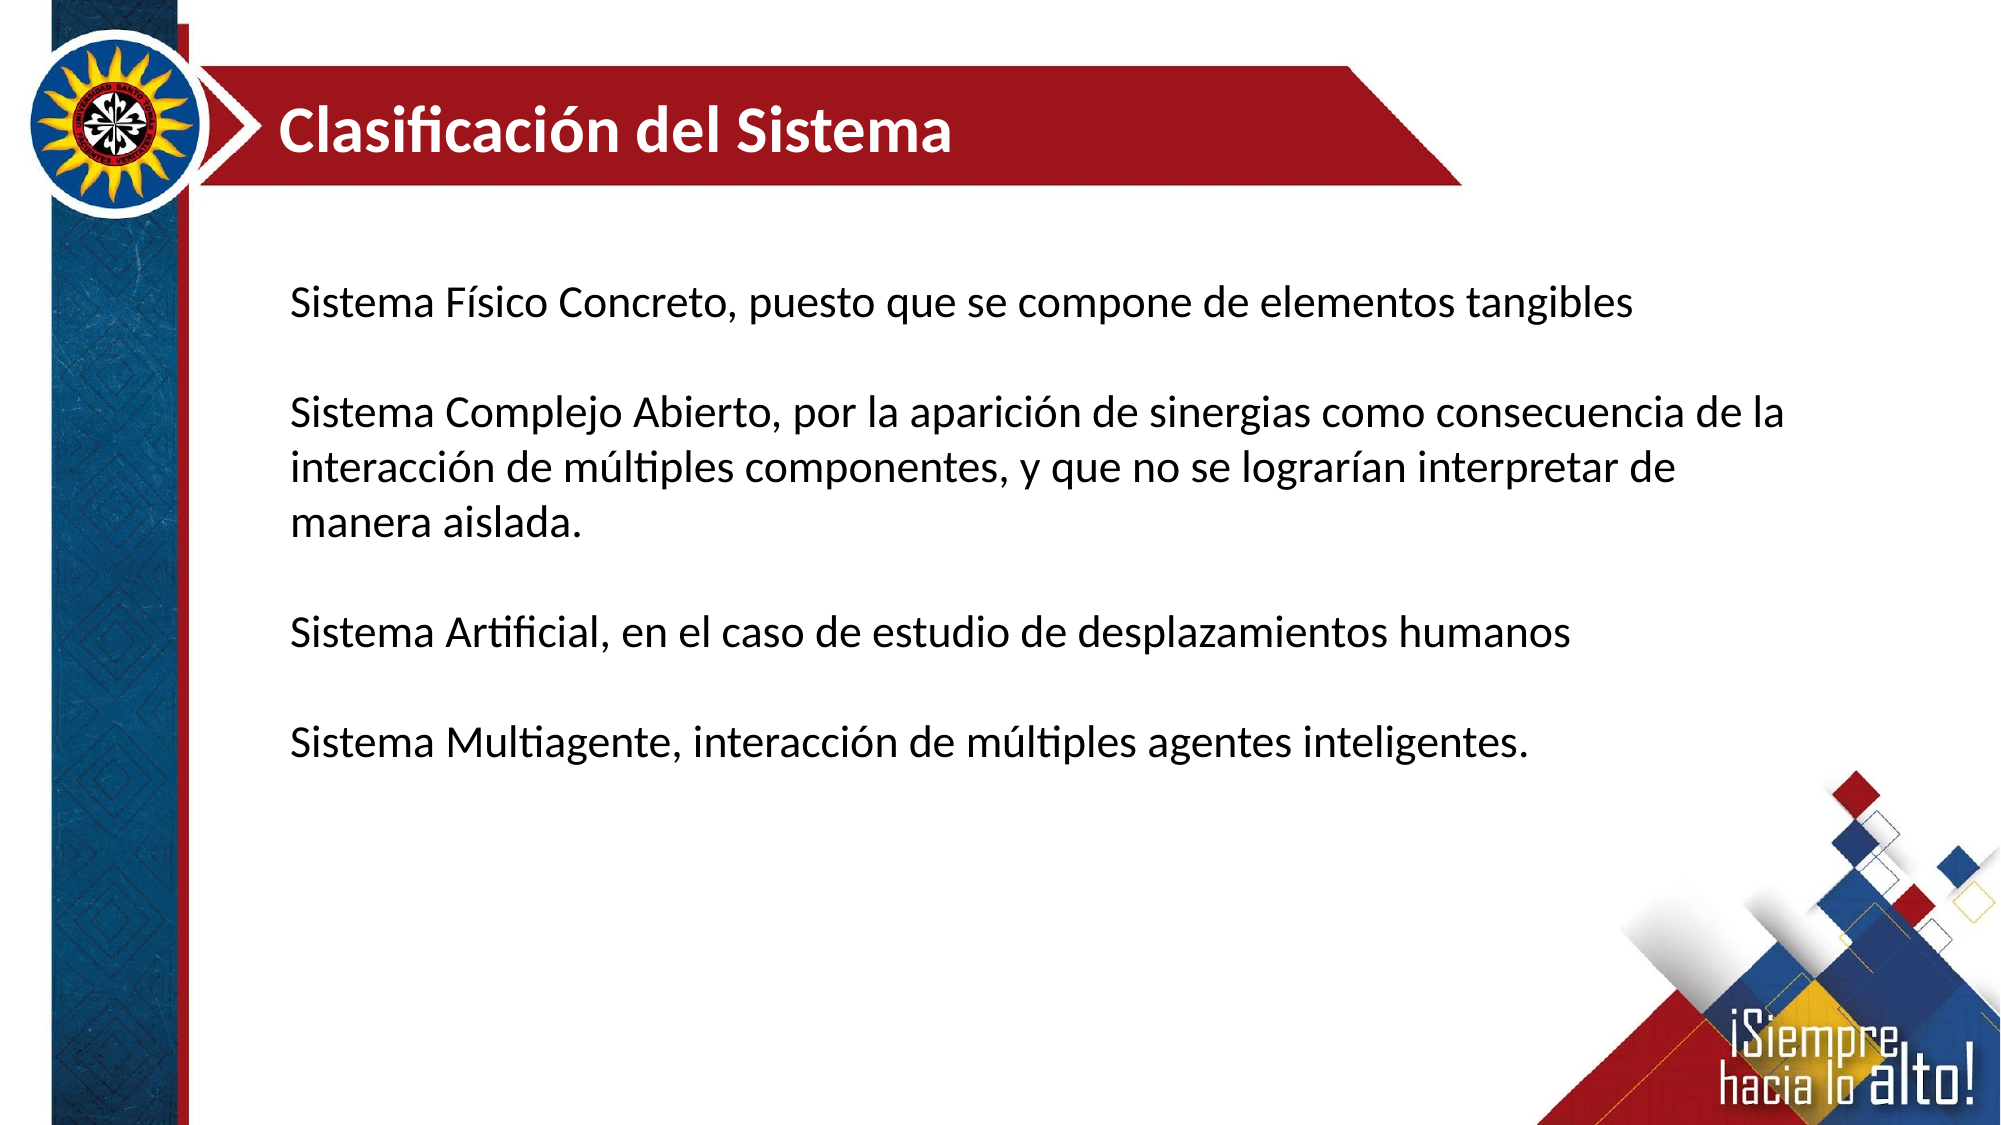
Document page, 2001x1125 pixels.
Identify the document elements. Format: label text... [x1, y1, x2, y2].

picture [0, 0, 2001, 1125]
text_box Sistema Físico Concreto, puesto que se compone de elementos tangibles Sistema Complejo Abierto, por la aparición de sinergias como consecuencia de la interacción de múltiples componentes, y que no se lograrían interpretar de manera aislada. Sistema Artificial, en el caso de estudio de desplazamientos humanos Sistema Multiagente, interacción de múltiples agentes inteligentes. [275, 256, 1842, 782]
text_box Clasificación del Sistema [264, 78, 1389, 174]
